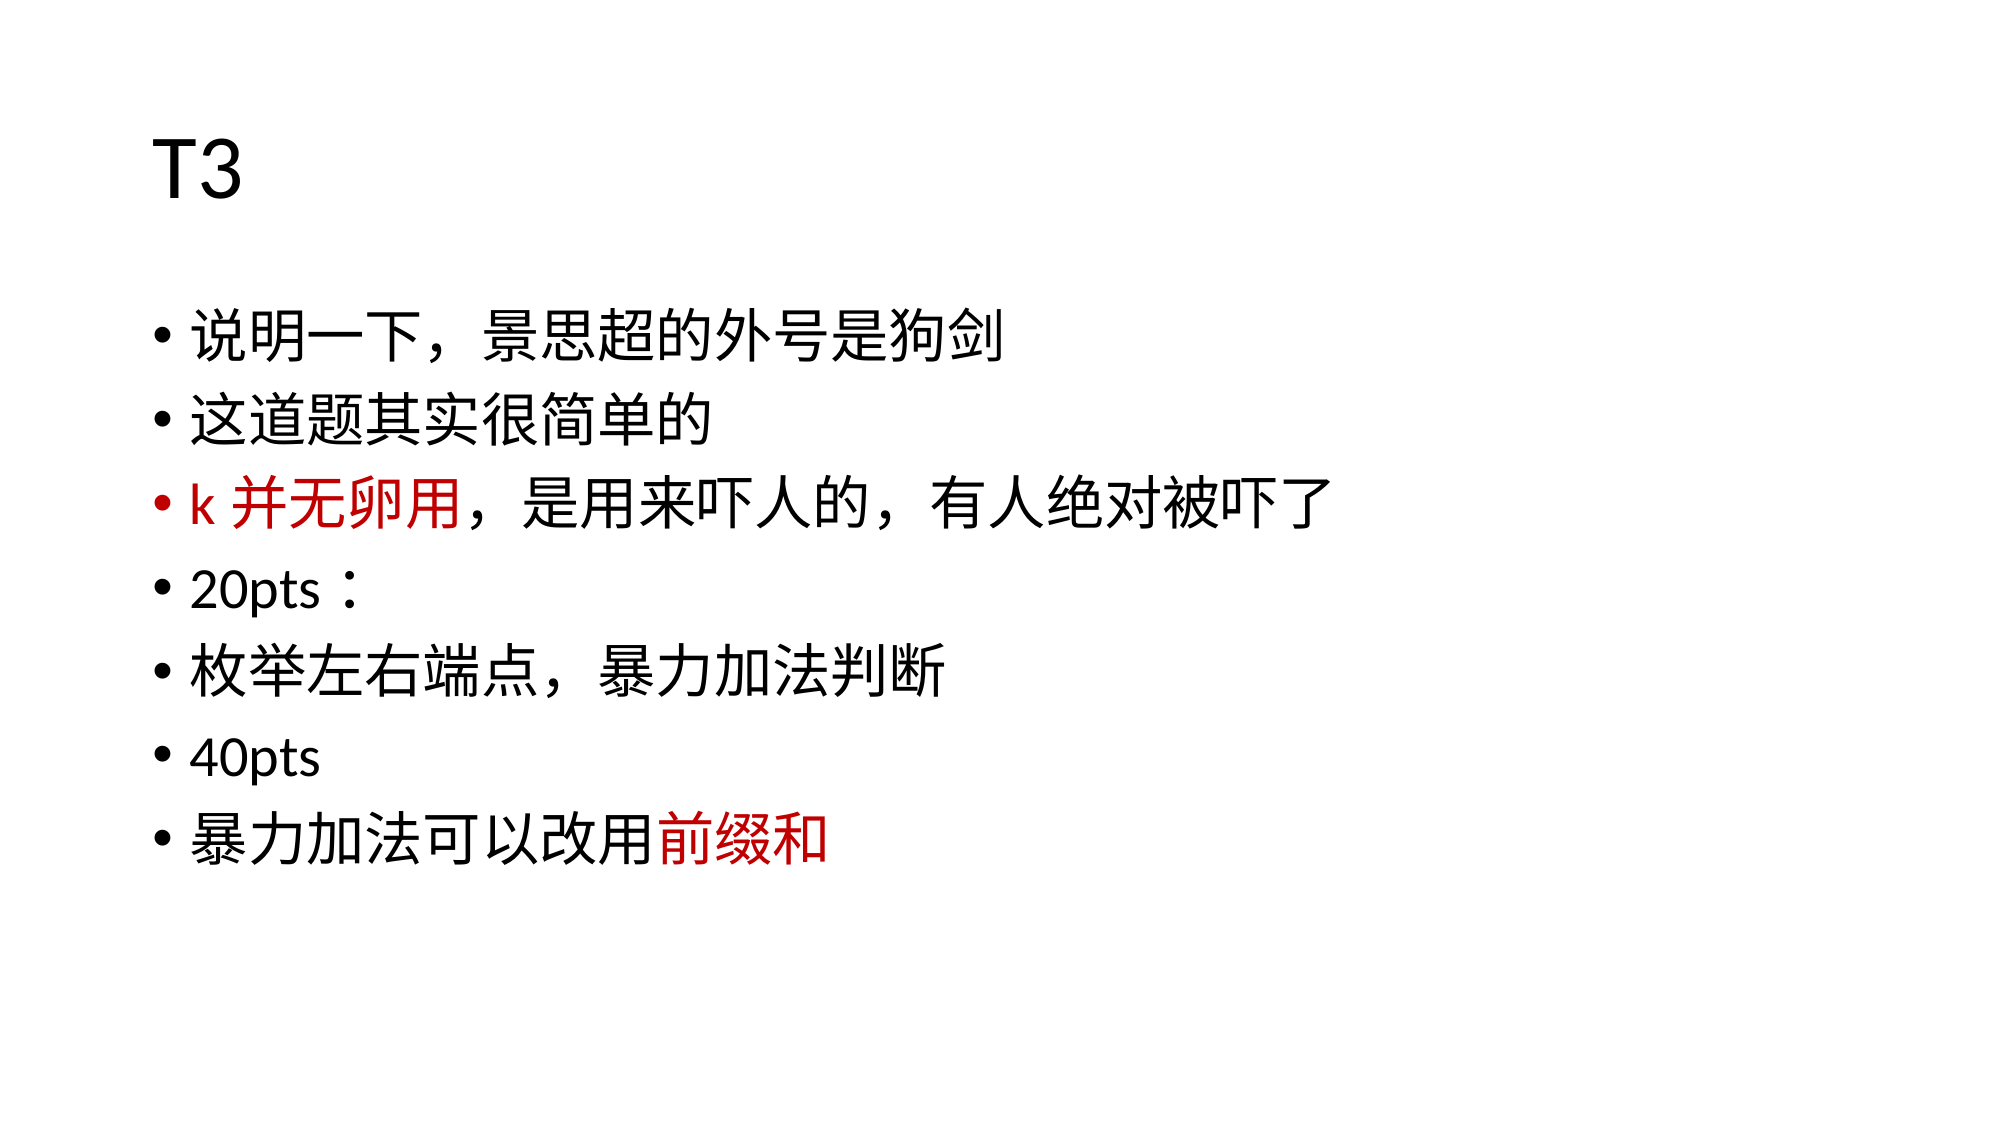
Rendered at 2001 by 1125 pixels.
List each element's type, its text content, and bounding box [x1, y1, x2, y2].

title T3 [137, 59, 1863, 278]
list 说明一下，景思超的外号是狗剑 这道题其实很简单的 k并无卵用，是用来吓人的，有人绝对被吓了 20pts： 枚举左右端点，暴力加法判断 40pts 暴力加法可以改用前缀和 [137, 299, 1863, 1014]
